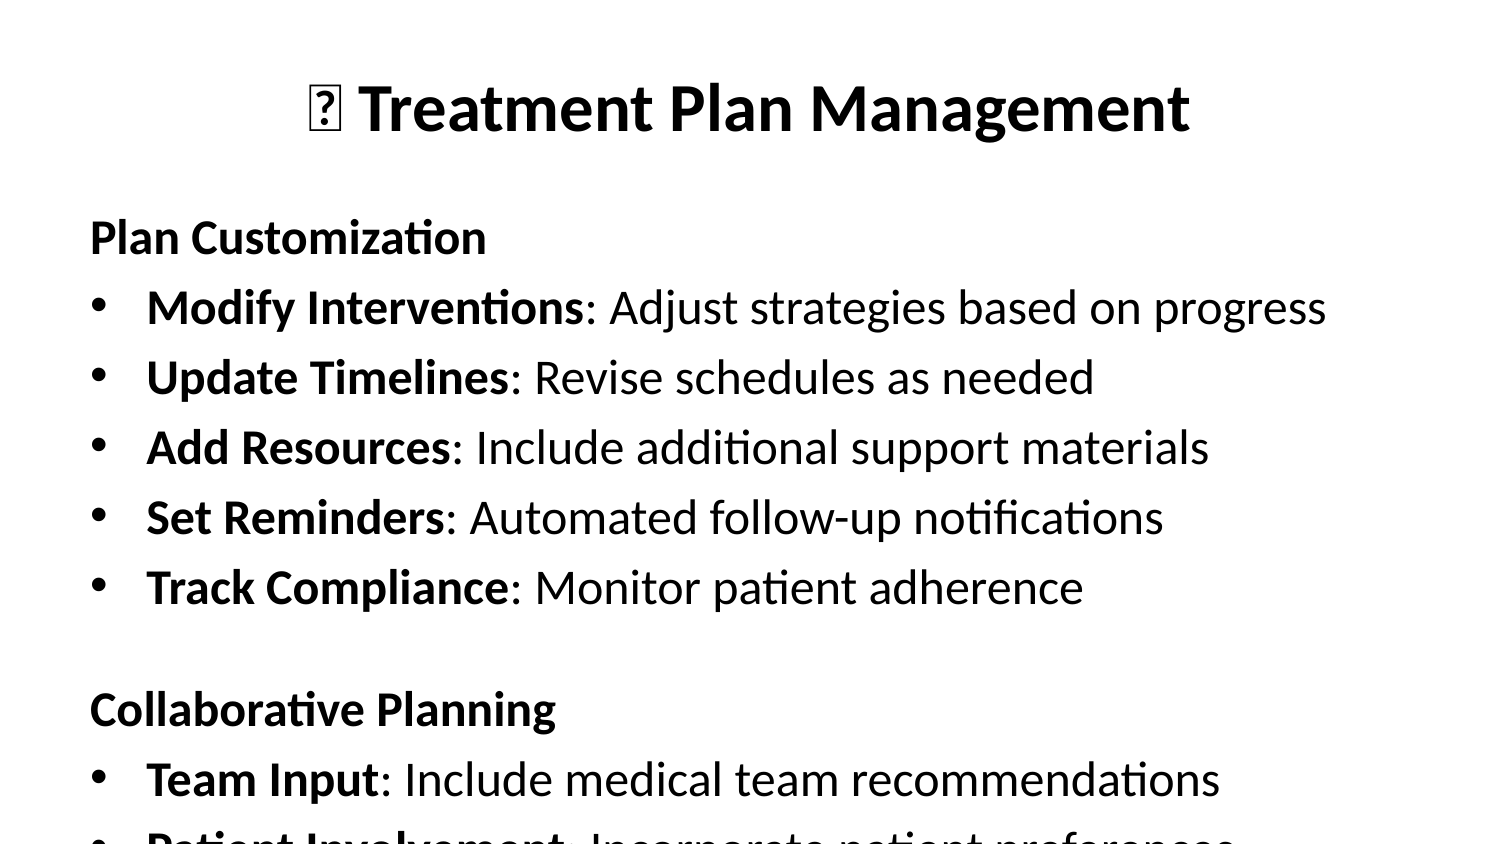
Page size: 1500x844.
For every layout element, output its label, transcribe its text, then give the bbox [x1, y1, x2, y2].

title 🎯 Treatment Plan Management [75, 33, 1425, 175]
list Plan Customization Modify Interventions: Adjust strategies based on progress Update Timelines: Revise schedules as needed Add Resources: Include additional support materials Set Reminders: Automated follow-up notifications Track Compliance: Monitor patient adherence Collaborative Planning Team Input: Include medical team recommendations Patient Involvement: Incorporate patient preferences Family Considerations: Address family dynamics Cultural Sensitivity: Respect cultural backgrounds Accessibility Needs: Accommodate special requirements [75, 196, 1425, 754]
